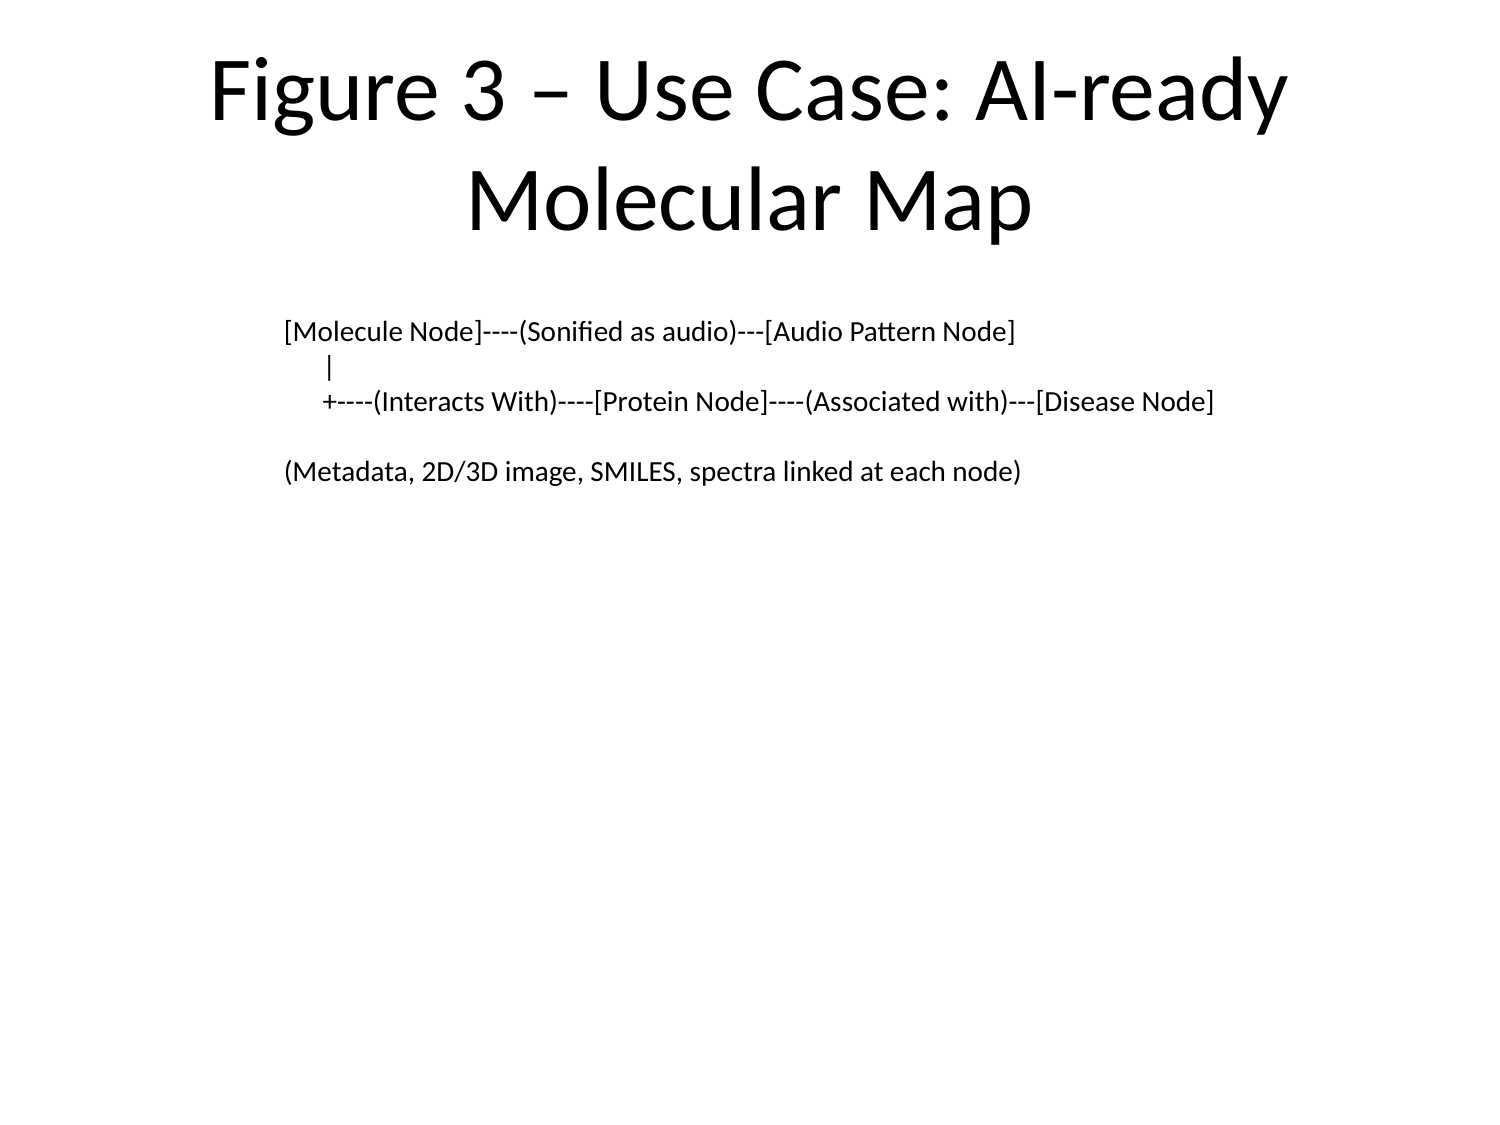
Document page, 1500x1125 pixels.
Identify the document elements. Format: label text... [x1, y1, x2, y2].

text_box [Molecule Node]----(Sonified as audio)---[Audio Pattern Node] | +----(Interacts With)----[Protein Node]----(Associated with)---[Disease Node] (Metadata, 2D/3D image, SMILES, spectra linked at each node) [268, 224, 1231, 530]
title Figure 3 – Use Case: AI-ready Molecular Map [75, 45, 1425, 233]
